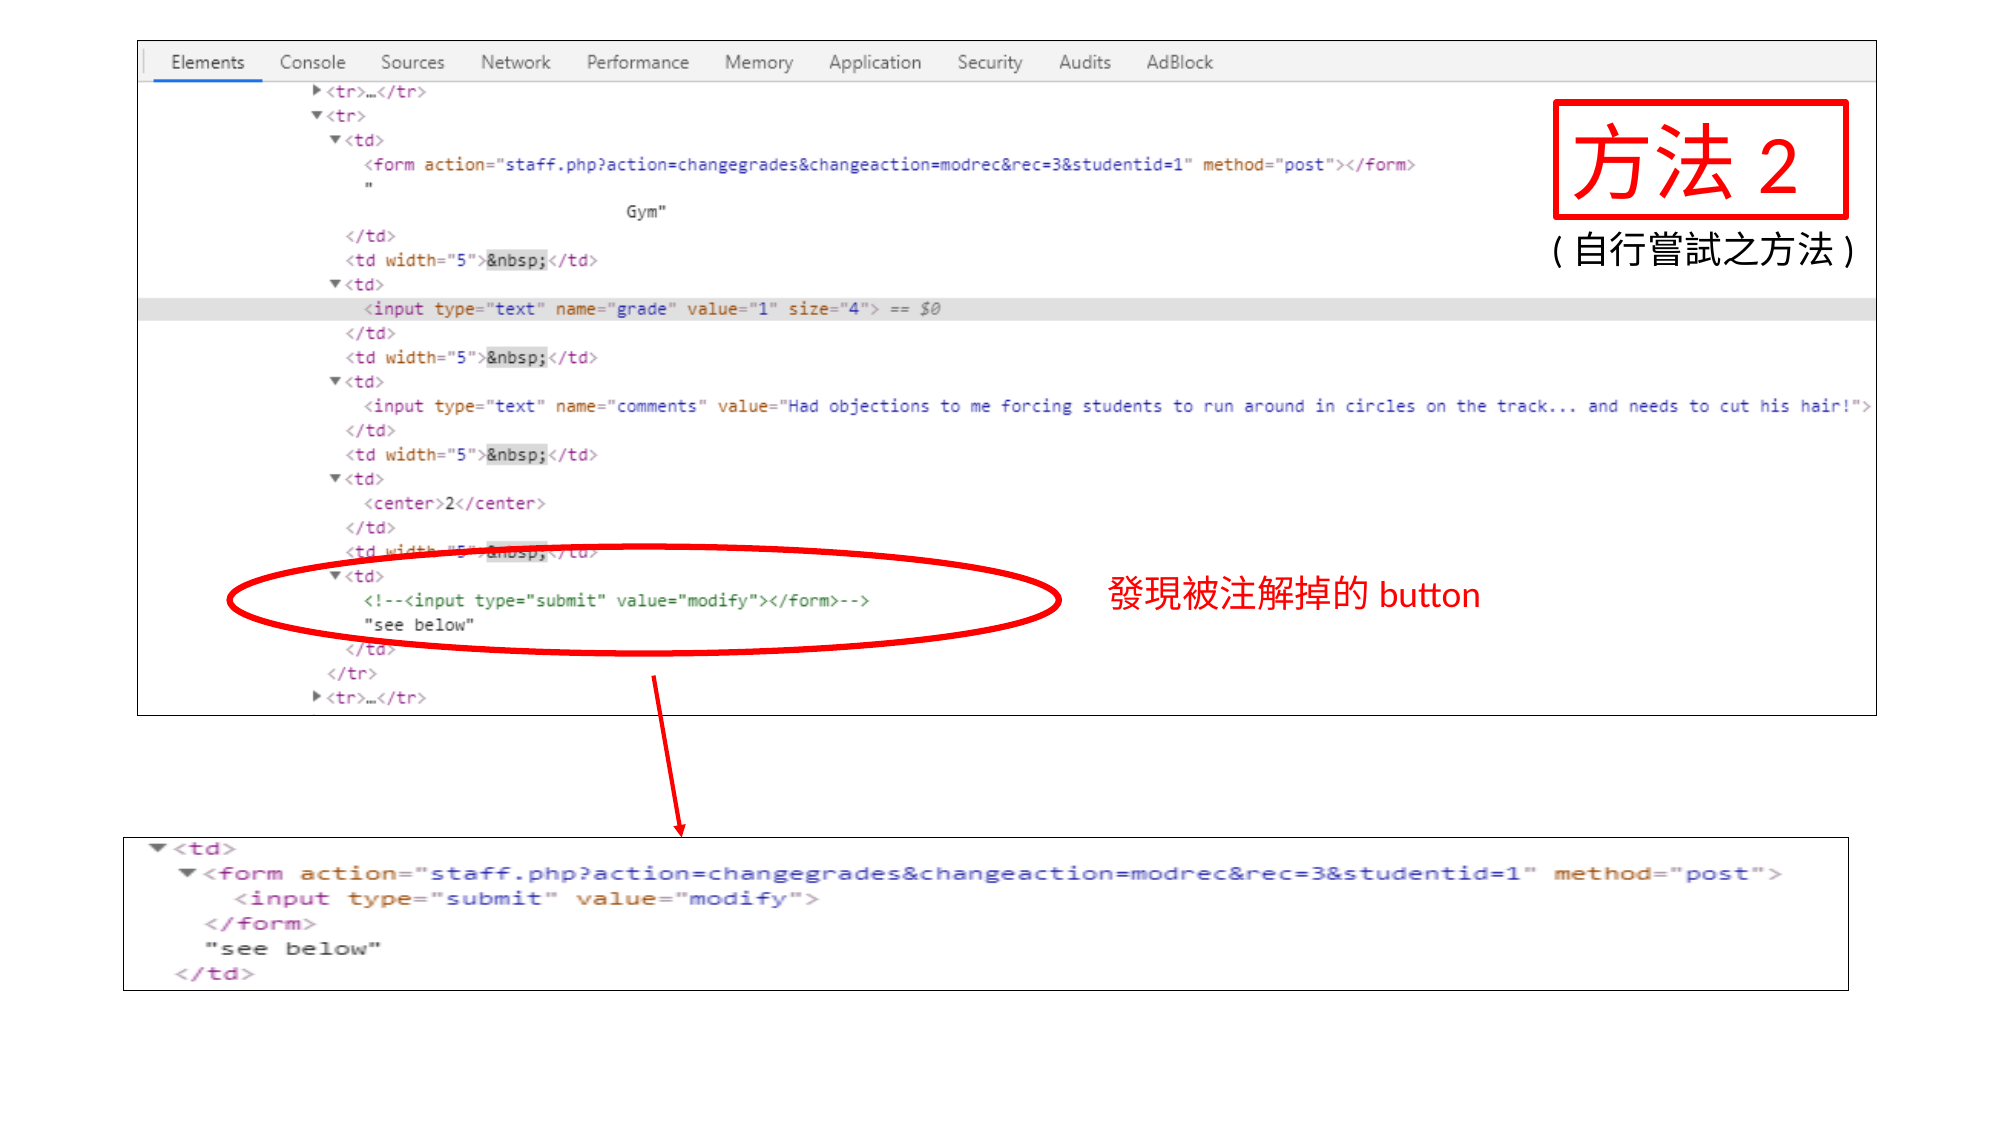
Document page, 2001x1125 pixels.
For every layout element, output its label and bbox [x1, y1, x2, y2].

picture [123, 837, 1849, 991]
picture [137, 40, 1877, 716]
text_box [653, 675, 682, 838]
